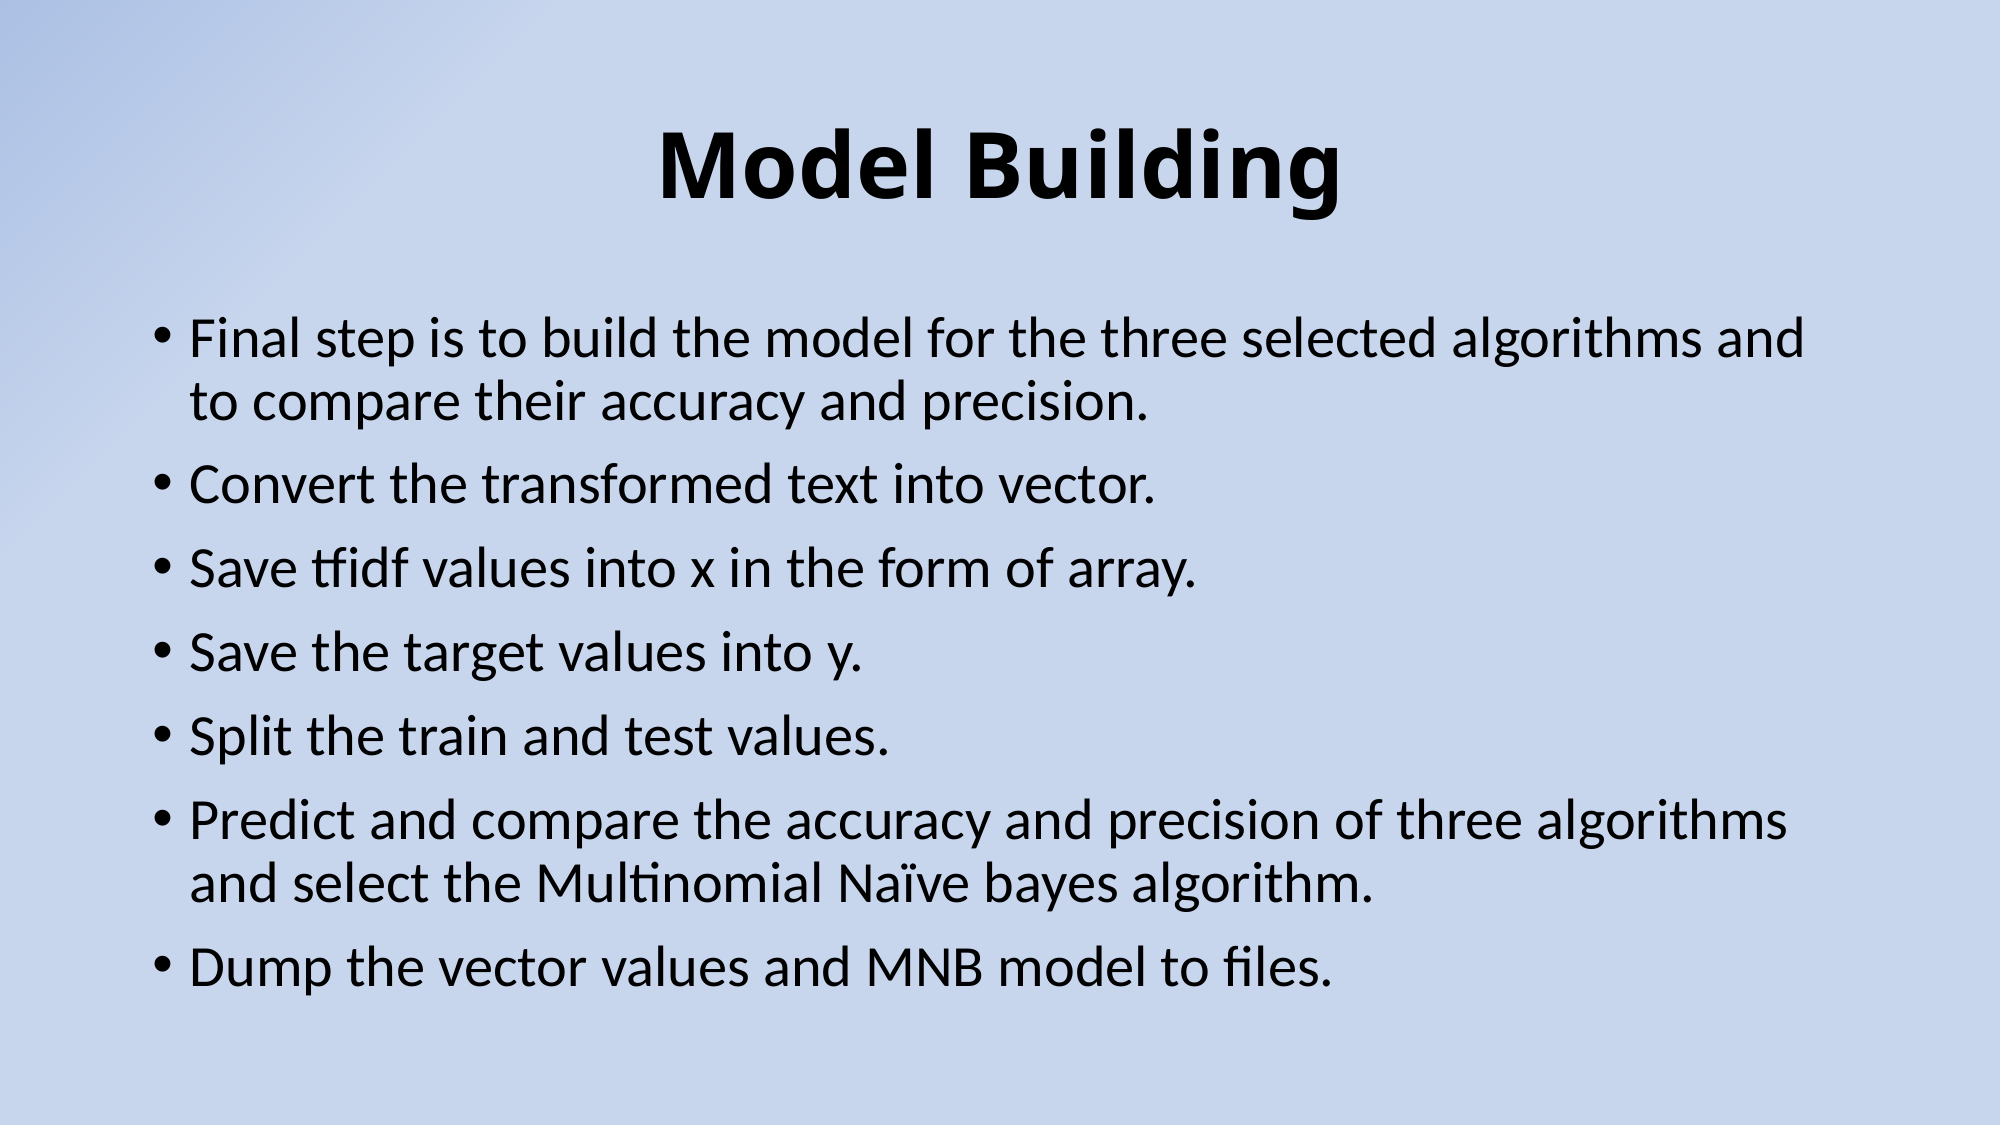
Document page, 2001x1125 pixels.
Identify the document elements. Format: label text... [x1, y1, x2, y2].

title Model Building [137, 59, 1863, 278]
list Final step is to build the model for the three selected algorithms and to compare their accuracy and precision. Convert the transformed text into vector. Save tfidf values into x in the form of array. Save the target values into y. Split the train and test values. Predict and compare the accuracy and precision of three algorithms and select the Multinomial Naïve bayes algorithm. Dump the vector values and MNB model to files. [137, 299, 1863, 1014]
